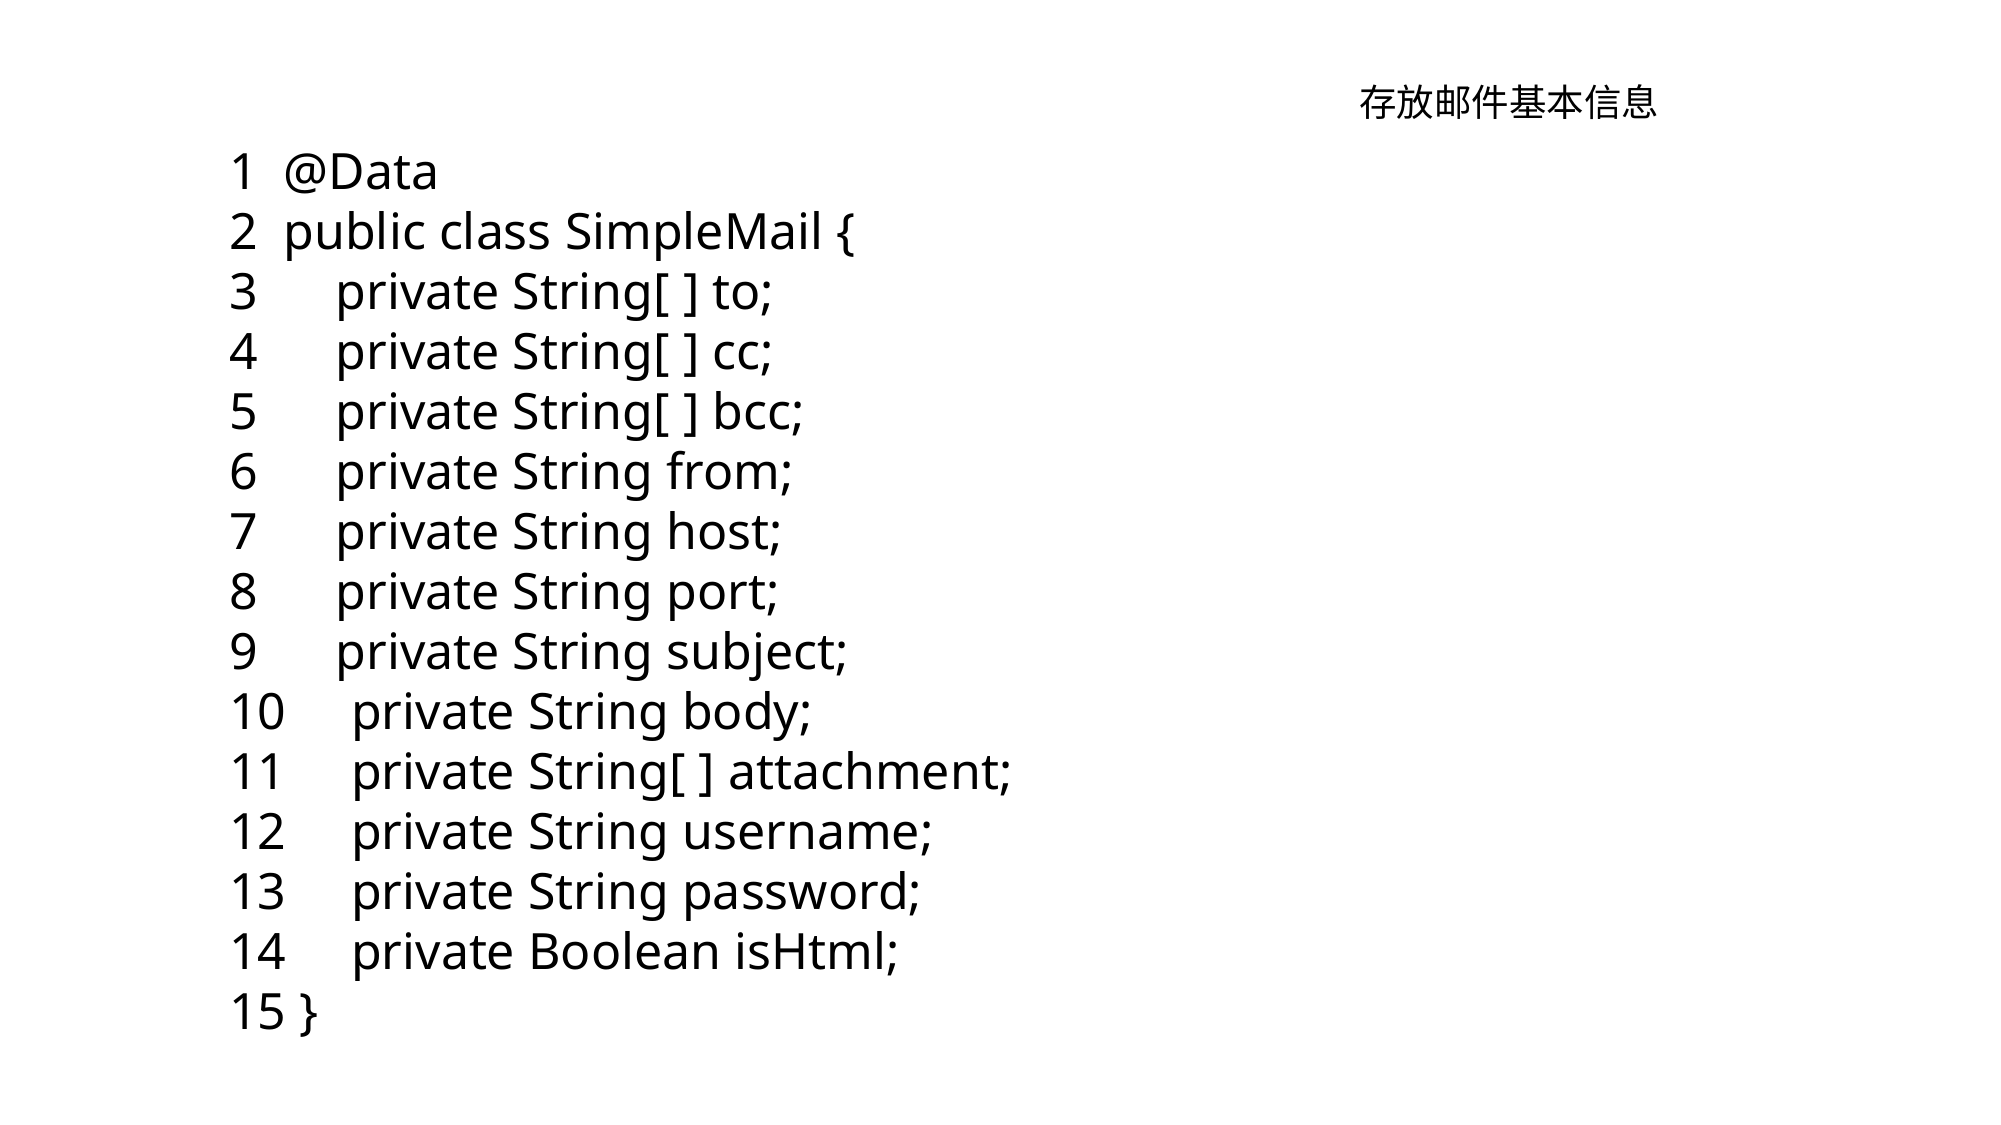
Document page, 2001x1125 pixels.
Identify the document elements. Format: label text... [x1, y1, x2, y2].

text_box 存放邮件基本信息 [1344, 71, 1675, 131]
text_box 1 @Data 2 public class SimpleMail { 3 private String[ ] to; 4 private String[ ] cc; 5 private String[ ] bcc; 6 private String from; 7 private String host; 8 private String port; 9 private String subject; 10 private String body; 11 private String[ ] attachment; 12 private String username; 13 private String password; 14 private Boolean isHtml; 15 } [214, 131, 1215, 1047]
